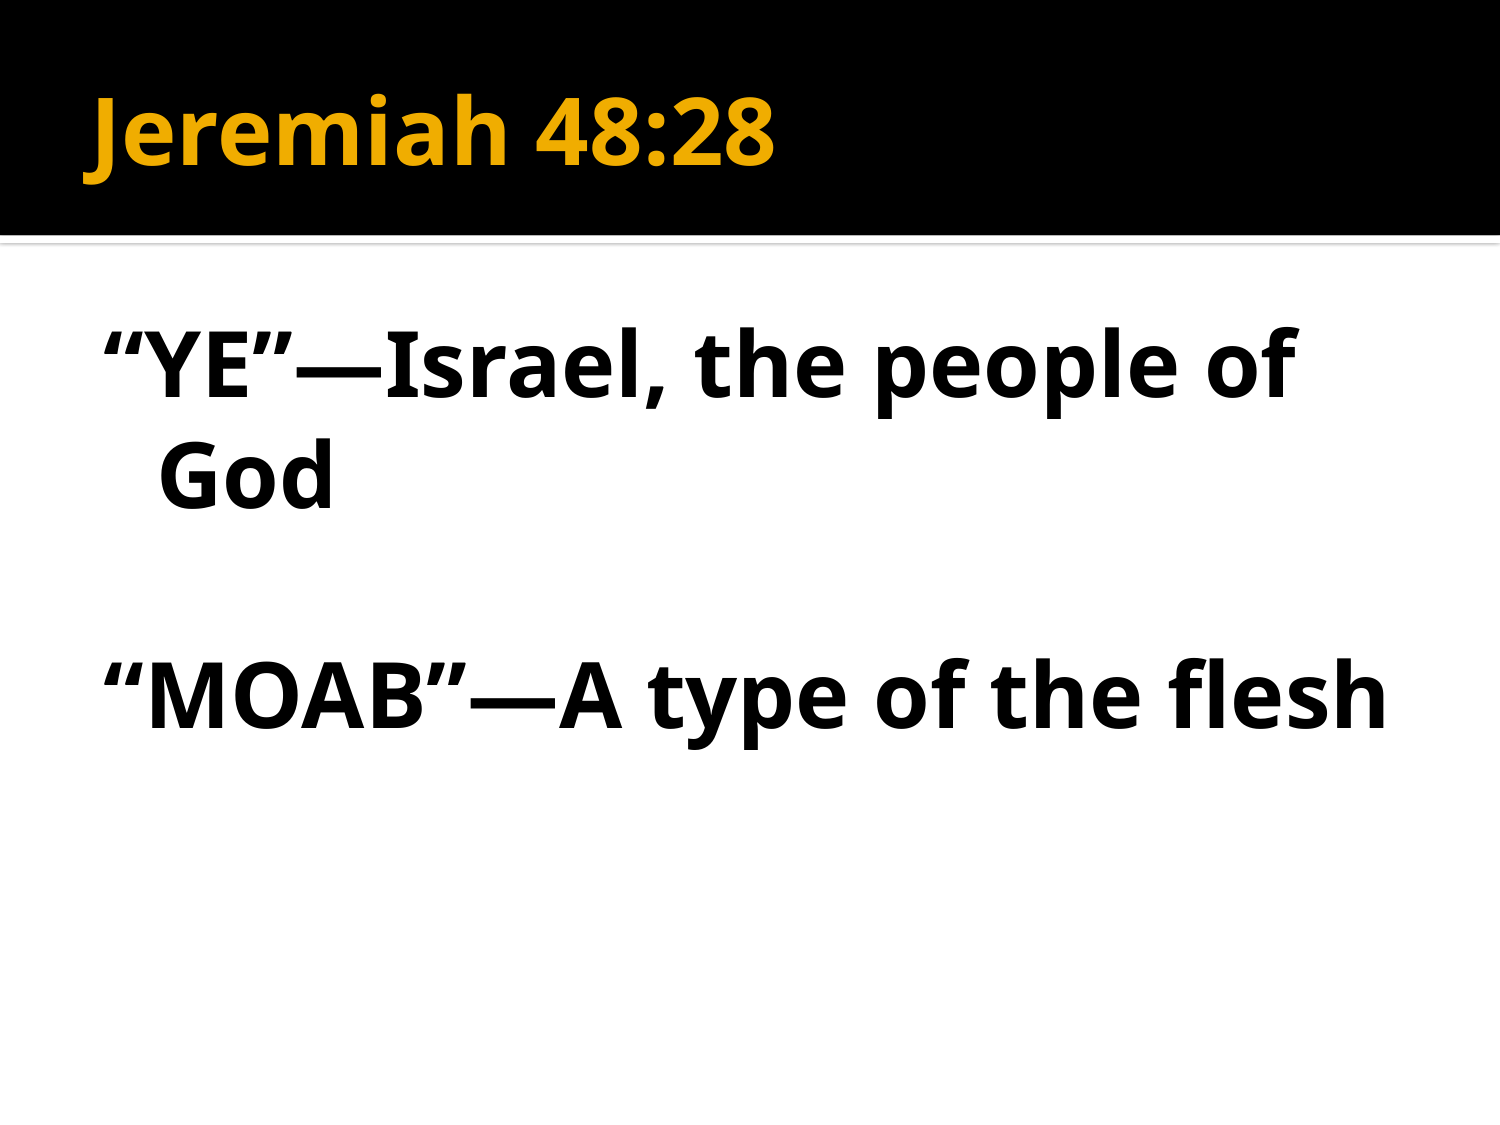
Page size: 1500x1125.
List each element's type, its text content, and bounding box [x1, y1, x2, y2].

title Jeremiah 48:28 [75, 25, 1425, 231]
list “YE”—Israel, the people of God “MOAB”—A type of the flesh [75, 291, 1425, 1050]
